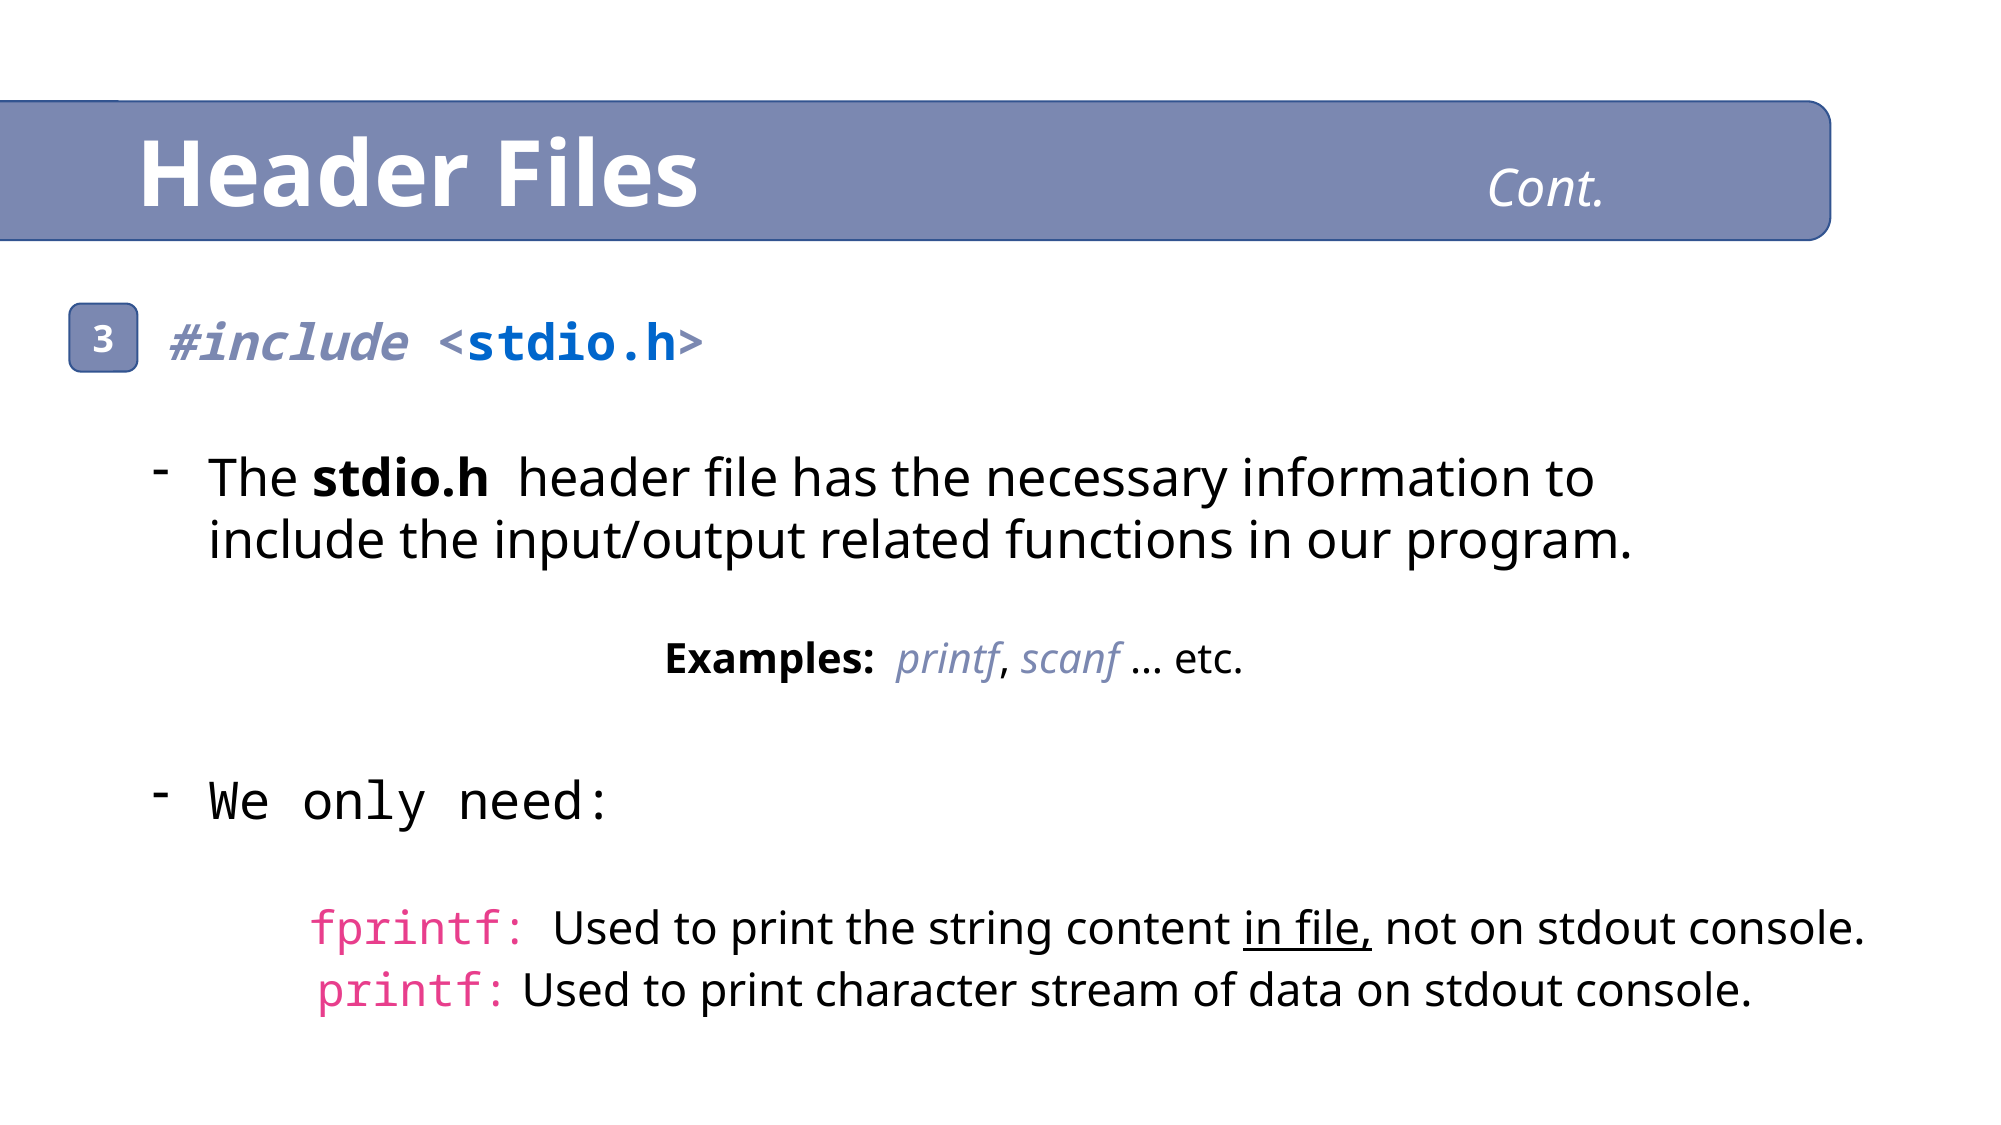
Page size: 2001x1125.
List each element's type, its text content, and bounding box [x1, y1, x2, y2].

text_box [0, 100, 121, 242]
text_box We only need: fprintf: Used to print the string content in file, not on stdout console. printf: Used to print character stream of data on stdout console. [137, 759, 2000, 1092]
text_box Header Files Cont. [121, 67, 1847, 286]
text_box #include <stdio.h> [151, 302, 961, 378]
text_box 3 [68, 302, 139, 373]
text_box The stdio.h header file has the necessary information to include the input/output related functions in our program. Examples: printf, scanf … etc. [137, 436, 1771, 689]
